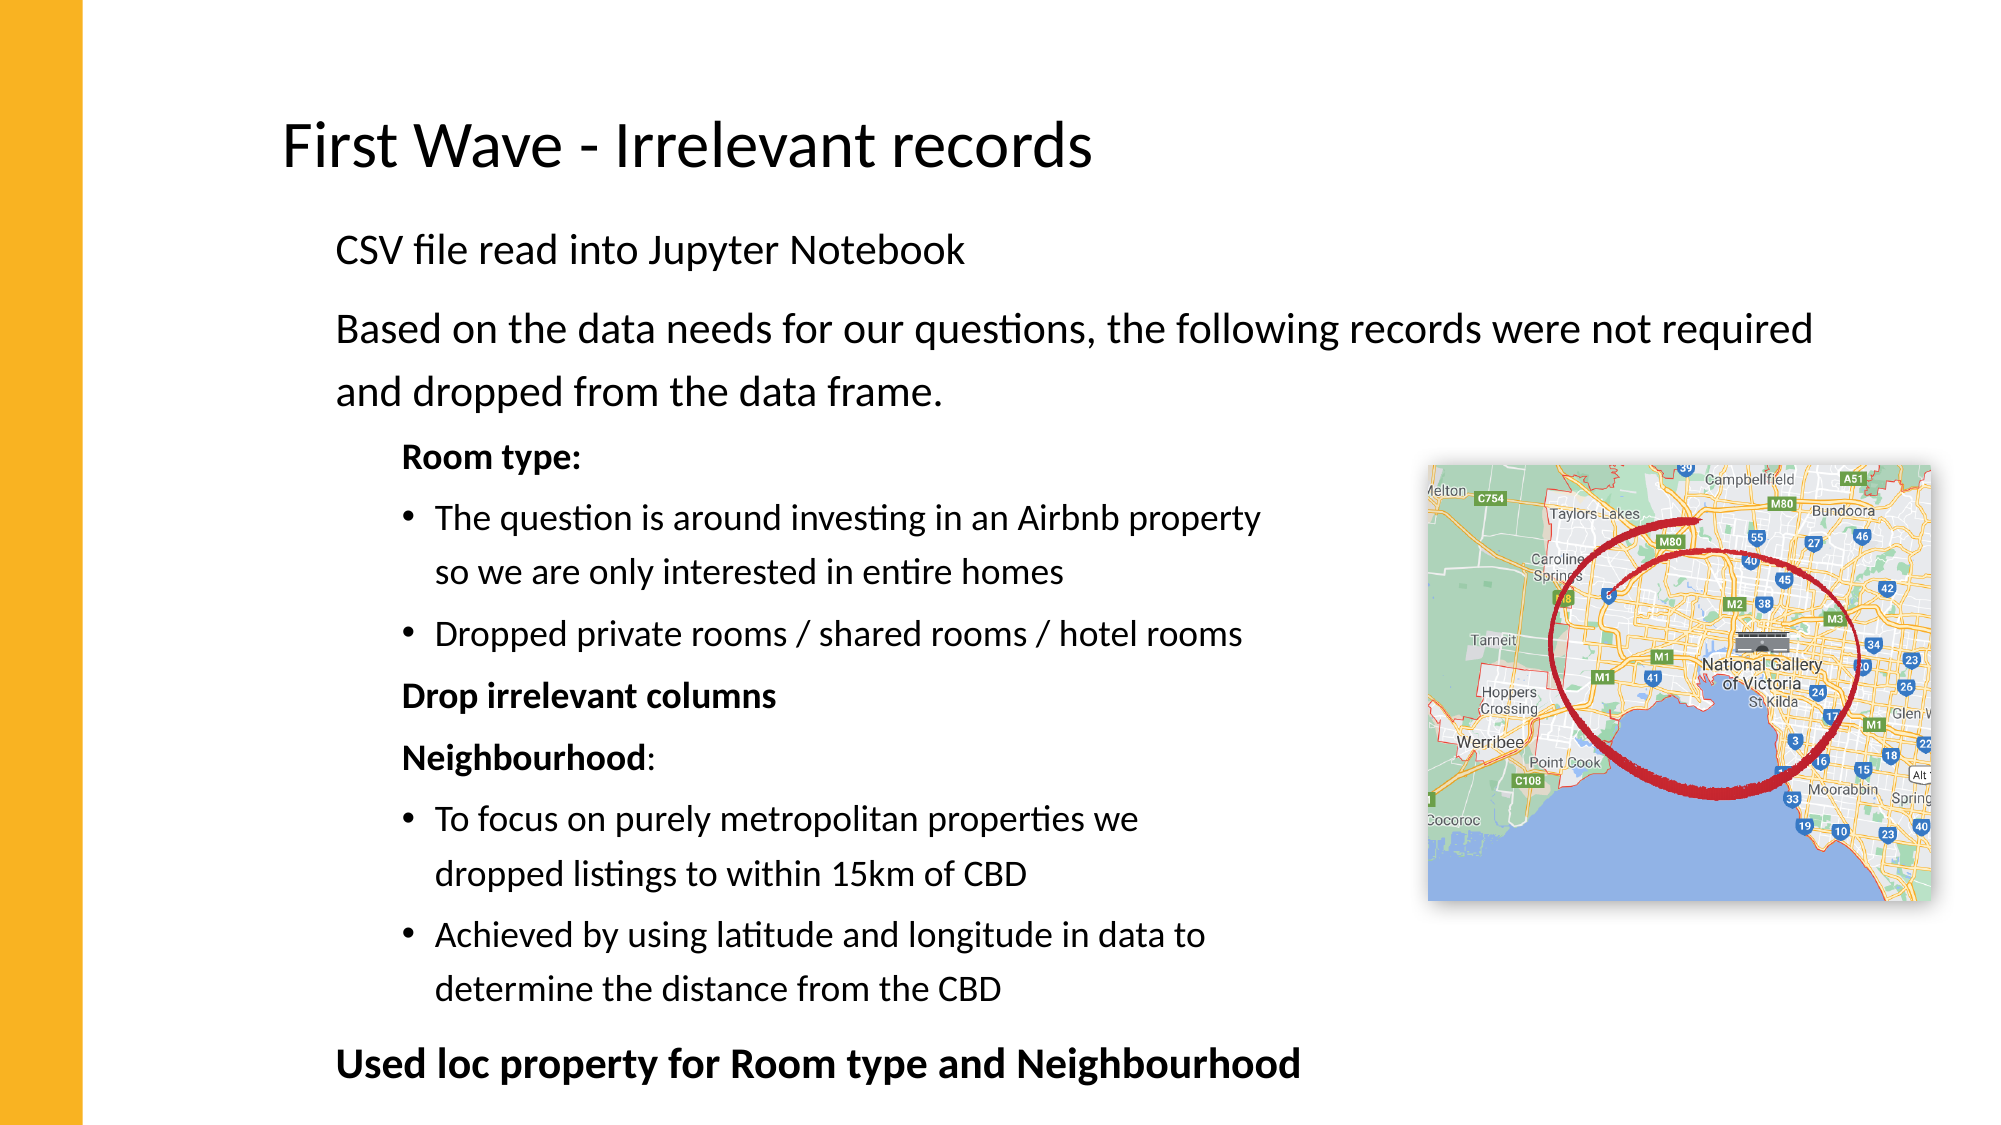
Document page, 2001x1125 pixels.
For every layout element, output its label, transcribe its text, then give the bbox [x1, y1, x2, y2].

picture [1428, 465, 1931, 901]
text_box [0, 0, 84, 1125]
list CSV file read into Jupyter Notebook Based on the data needs for our questions, the following records were not required and dropped from the data frame. Room type: The question is around investing in an Airbnb property so we are only interested in entire homes Dropped private rooms / shared rooms / hotel rooms Drop irrelevant columns Neighbourhood: To focus on purely metropolitan properties we dropped listings to within 15km of CBD Achieved by using latitude and longitude in data to determine the distance from the CBD Used loc property for Room type and Neighbourhood [320, 203, 1853, 1101]
text_box First Wave - Irrelevant records [268, 77, 1109, 188]
